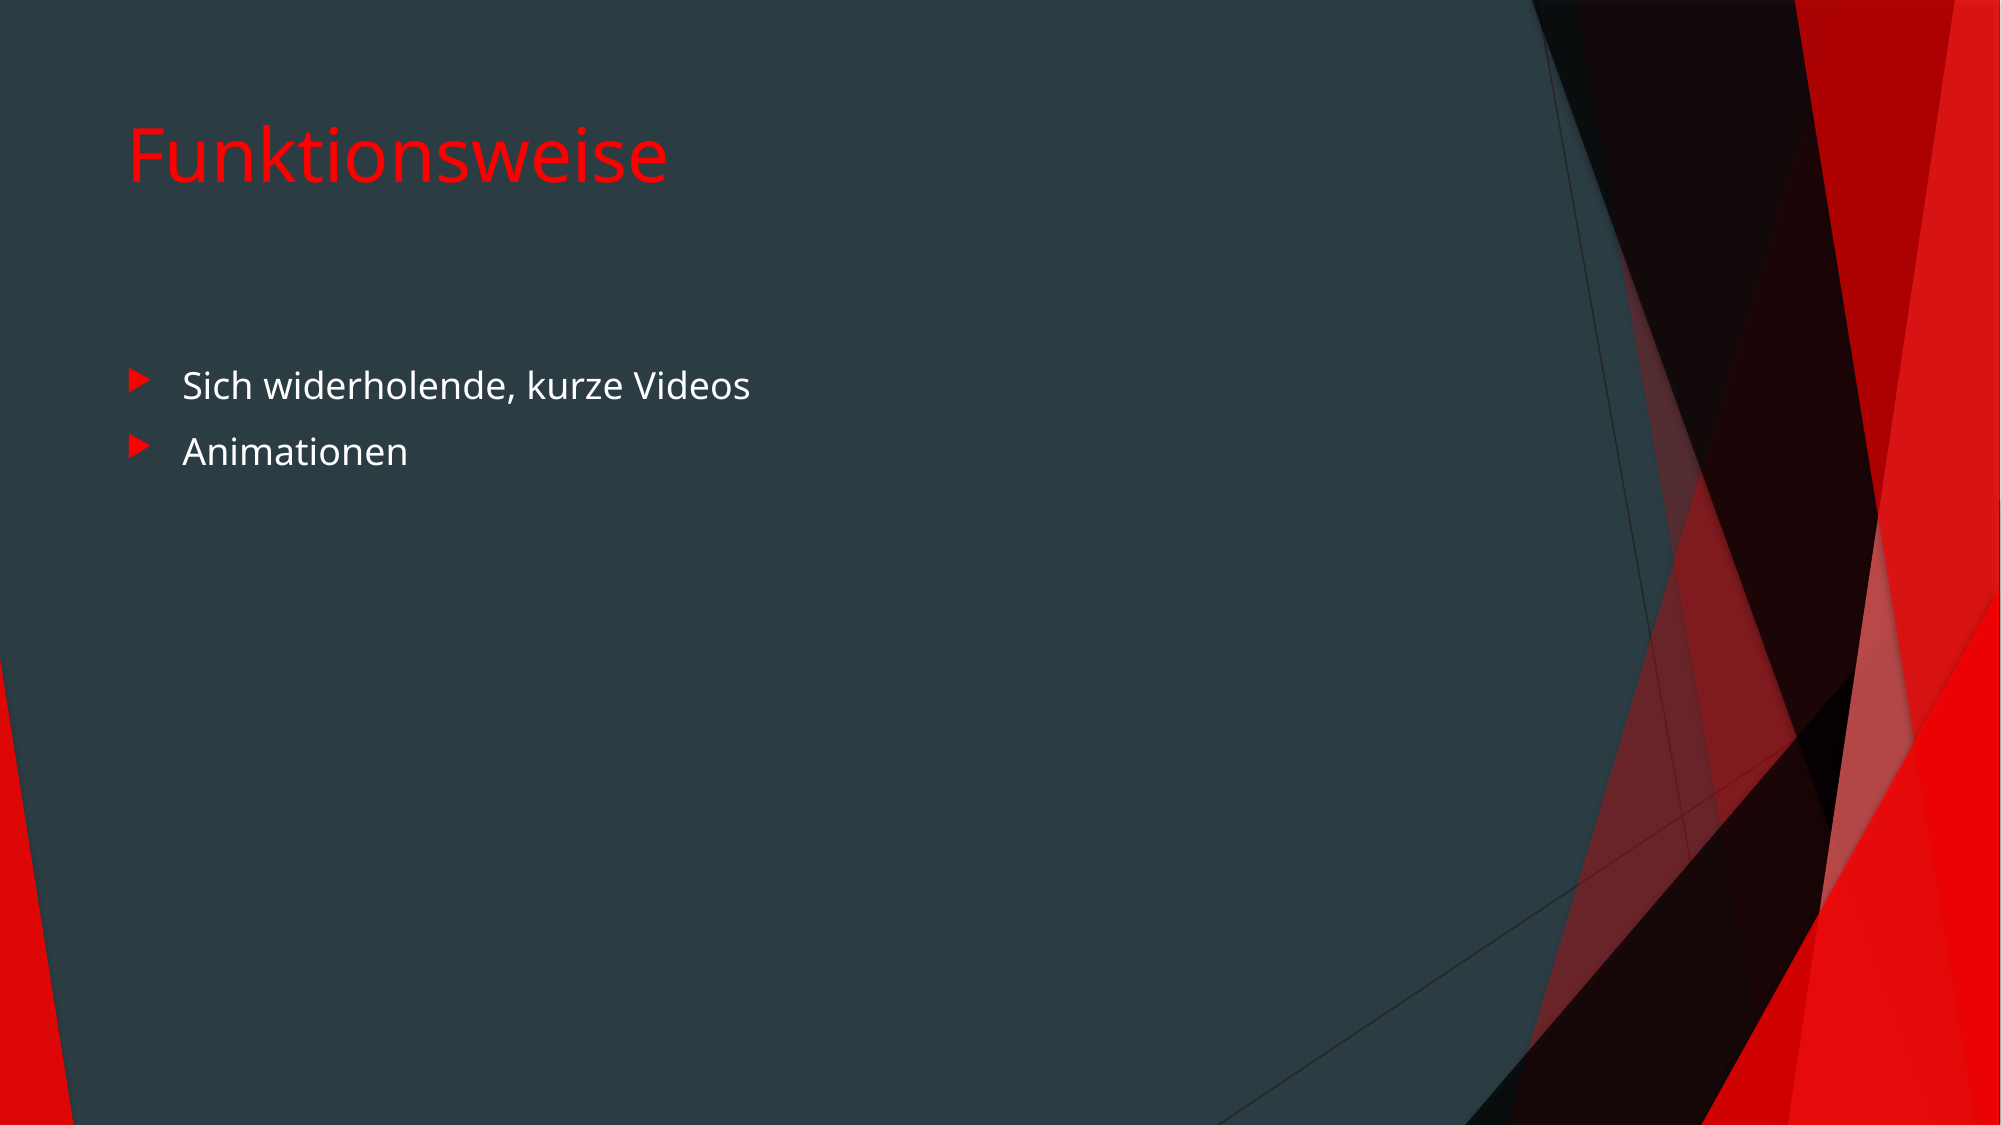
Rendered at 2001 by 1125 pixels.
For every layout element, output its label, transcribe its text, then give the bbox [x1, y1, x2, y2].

title Funktionsweise [111, 99, 1522, 317]
list Sich widerholende, kurze Videos Animationen [111, 354, 1522, 992]
